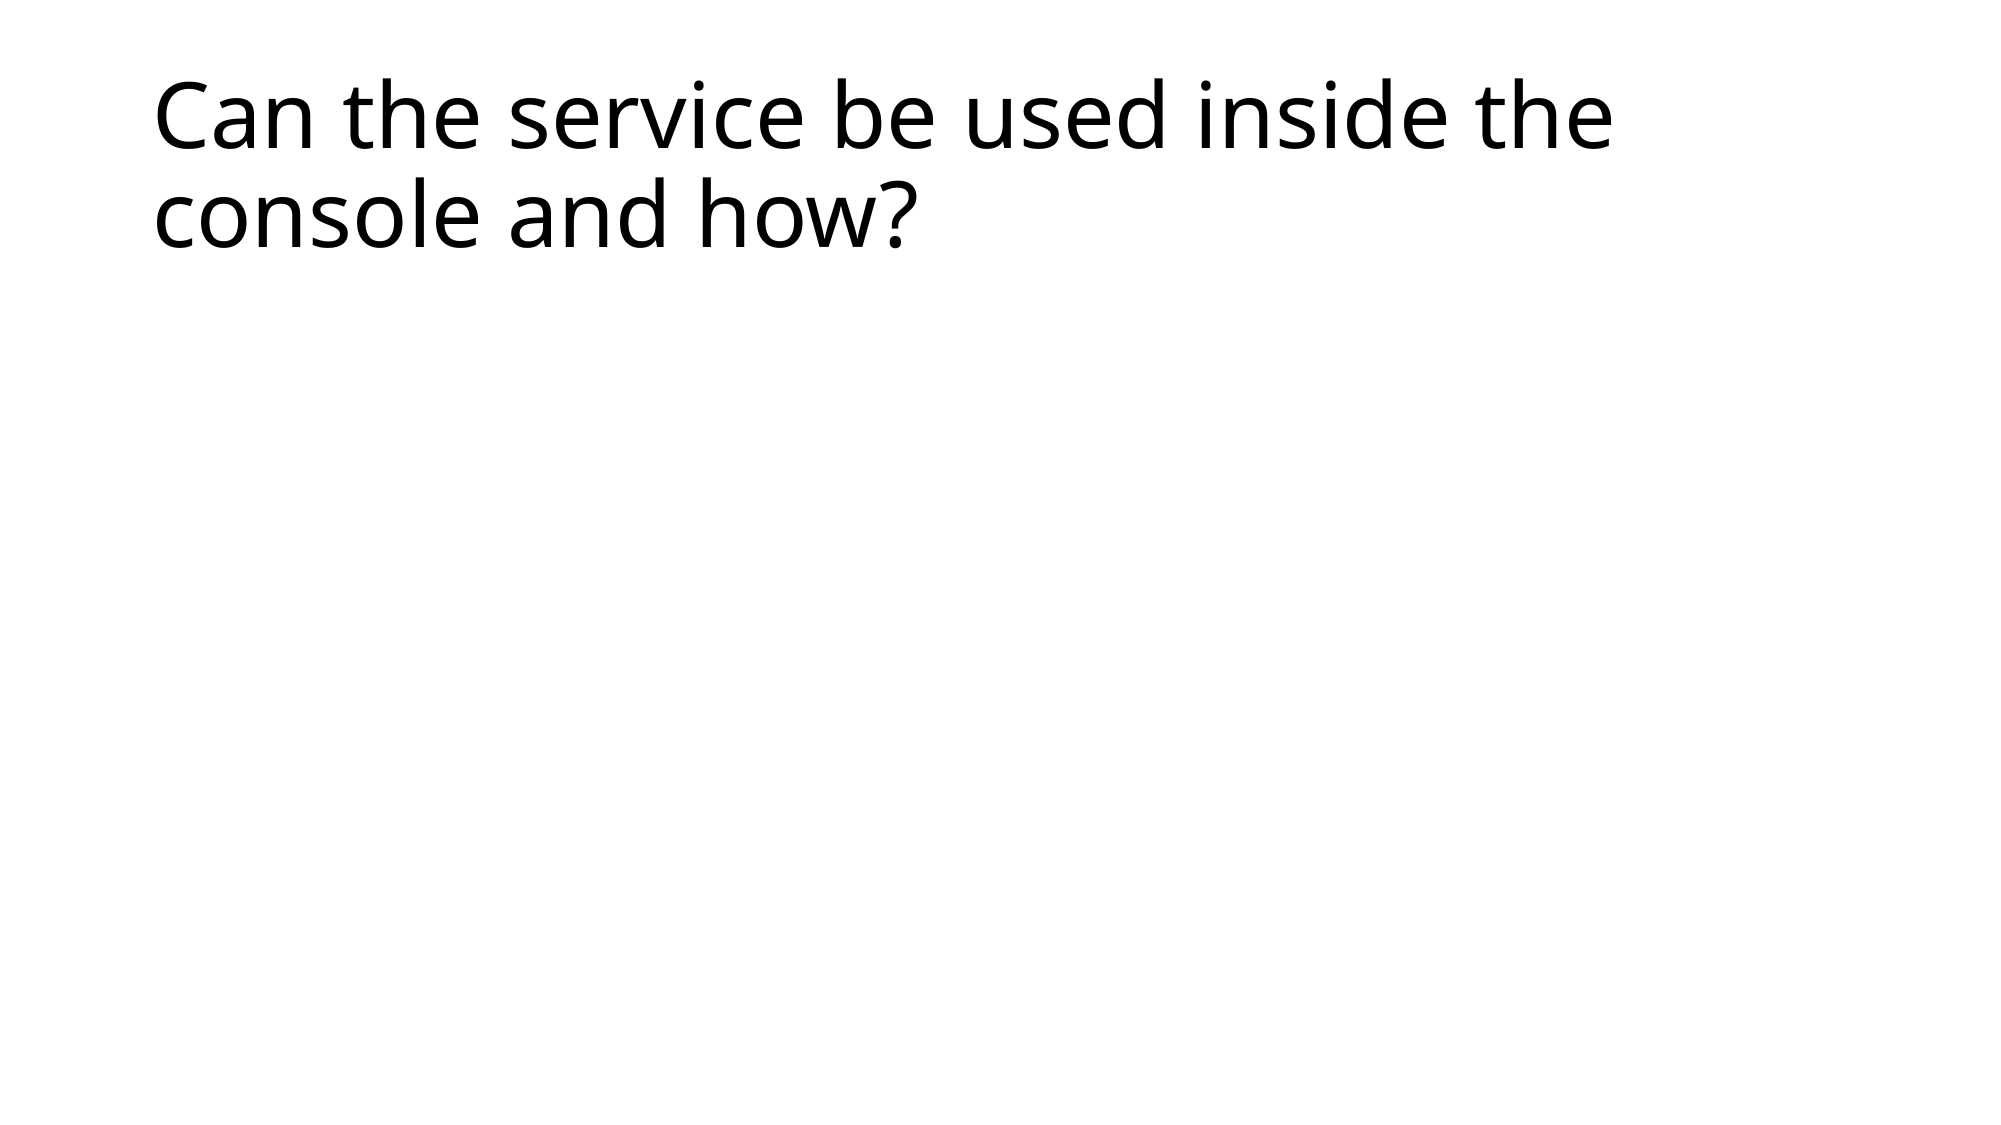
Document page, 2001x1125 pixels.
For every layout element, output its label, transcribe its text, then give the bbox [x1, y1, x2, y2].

title Can the service be used inside the console and how? [137, 59, 1863, 278]
